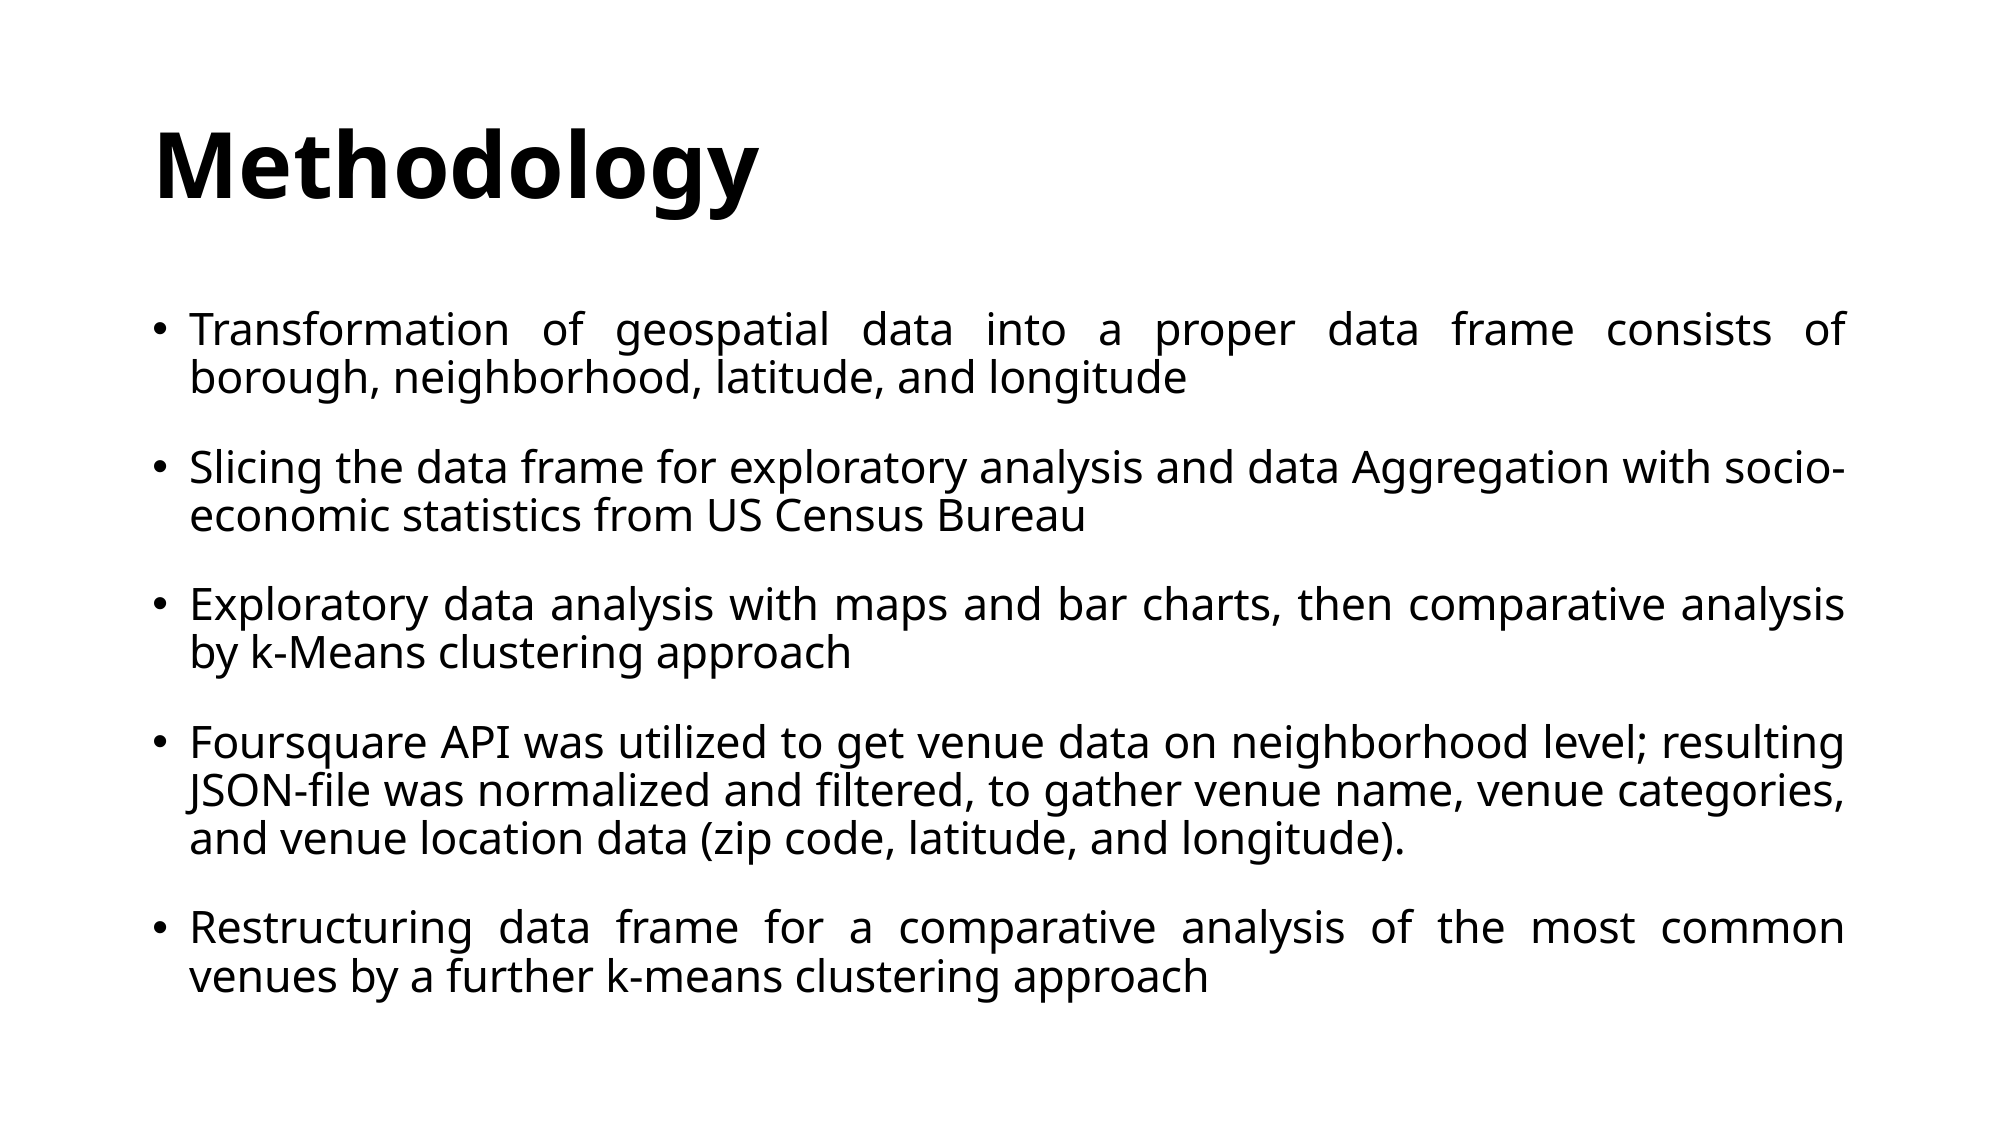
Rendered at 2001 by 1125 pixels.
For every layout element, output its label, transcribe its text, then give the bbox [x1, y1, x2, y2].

list Transformation of geospatial data into a proper data frame consists of borough, neighborhood, latitude, and longitude Slicing the data frame for exploratory analysis and data Aggregation with socio-economic statistics from US Census Bureau Exploratory data analysis with maps and bar charts, then comparative analysis by k-Means clustering approach Foursquare API was utilized to get venue data on neighborhood level; resulting JSON-file was normalized and filtered, to gather venue name, venue categories, and venue location data (zip code, latitude, and longitude). Restructuring data frame for a comparative analysis of the most common venues by a further k-means clustering approach [137, 299, 1863, 1014]
title Methodology [137, 59, 1863, 278]
